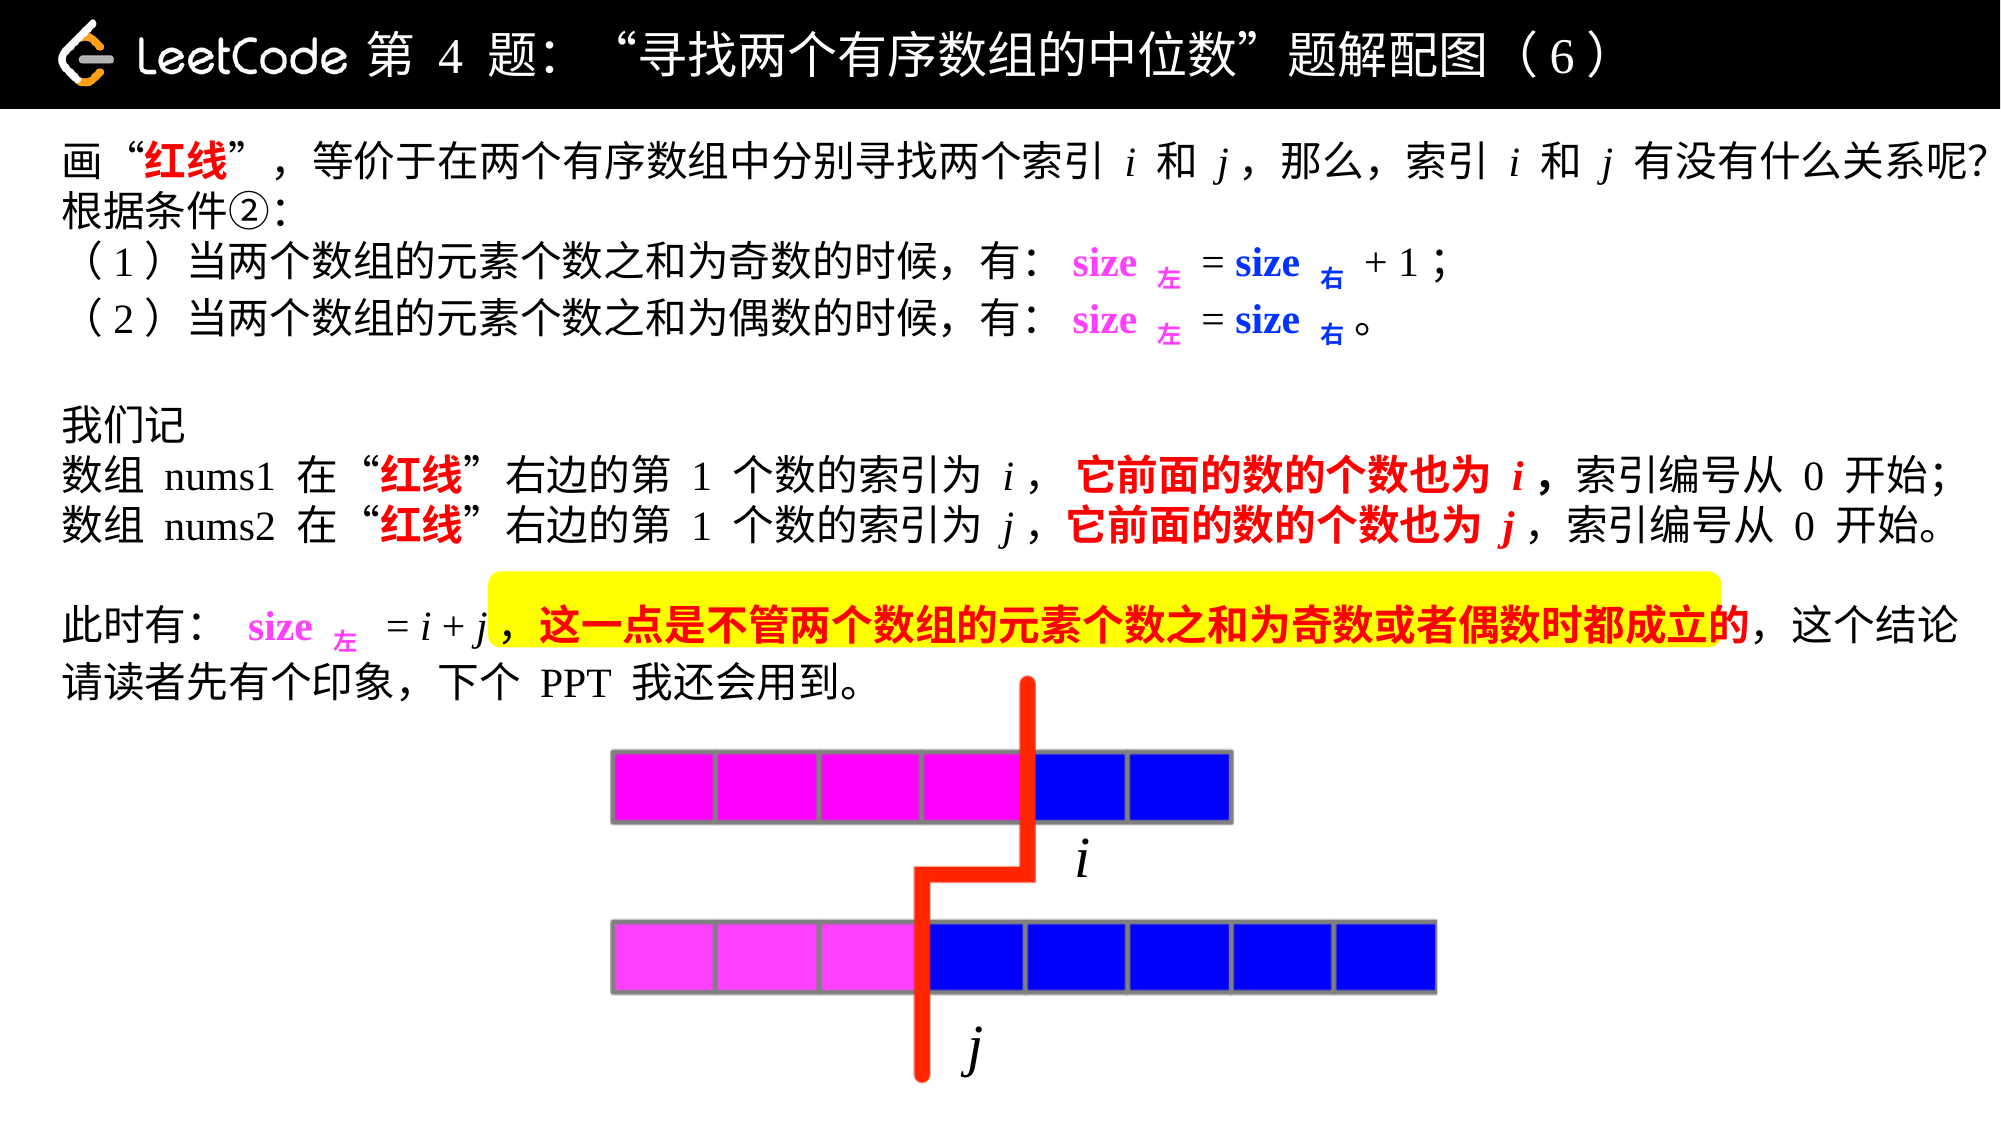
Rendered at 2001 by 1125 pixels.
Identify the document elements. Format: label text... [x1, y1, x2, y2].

picture [57, 14, 347, 100]
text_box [609, 631, 1438, 1125]
text_box 第 4 题：“寻找两个有序数组的中位数”题解配图（6） [350, 16, 1652, 92]
text_box 画“红线”，等价于在两个有序数组中分别寻找两个索引 i 和 j，那么，索引 i 和 j 有没有什么关系呢？ 根据条件②： （1）当两个数组的元素个数之和为奇数的时候，有：size 左 = size 右 + 1； （2）当两个数组的元素个数之和为偶数的时候，有：size 左 = size 右 。 我们记 数组 nums1 在“红线”右边的第 1 个数的索引为 i， 它前面的数的个数也为 i，索引编号从 0 开始； 数组 nums2 在“红线”右边的第 1 个数的索引为 j，它前面的数的个数也为 j，索引编号从 0 开始。 此时有： size 左 = i + j，这一点是不管两个数组的元素个数之和为奇数或者偶数时都成立的，这个结论请读者先有个印象，下个 PPT 我还会用到。 [46, 127, 2000, 713]
